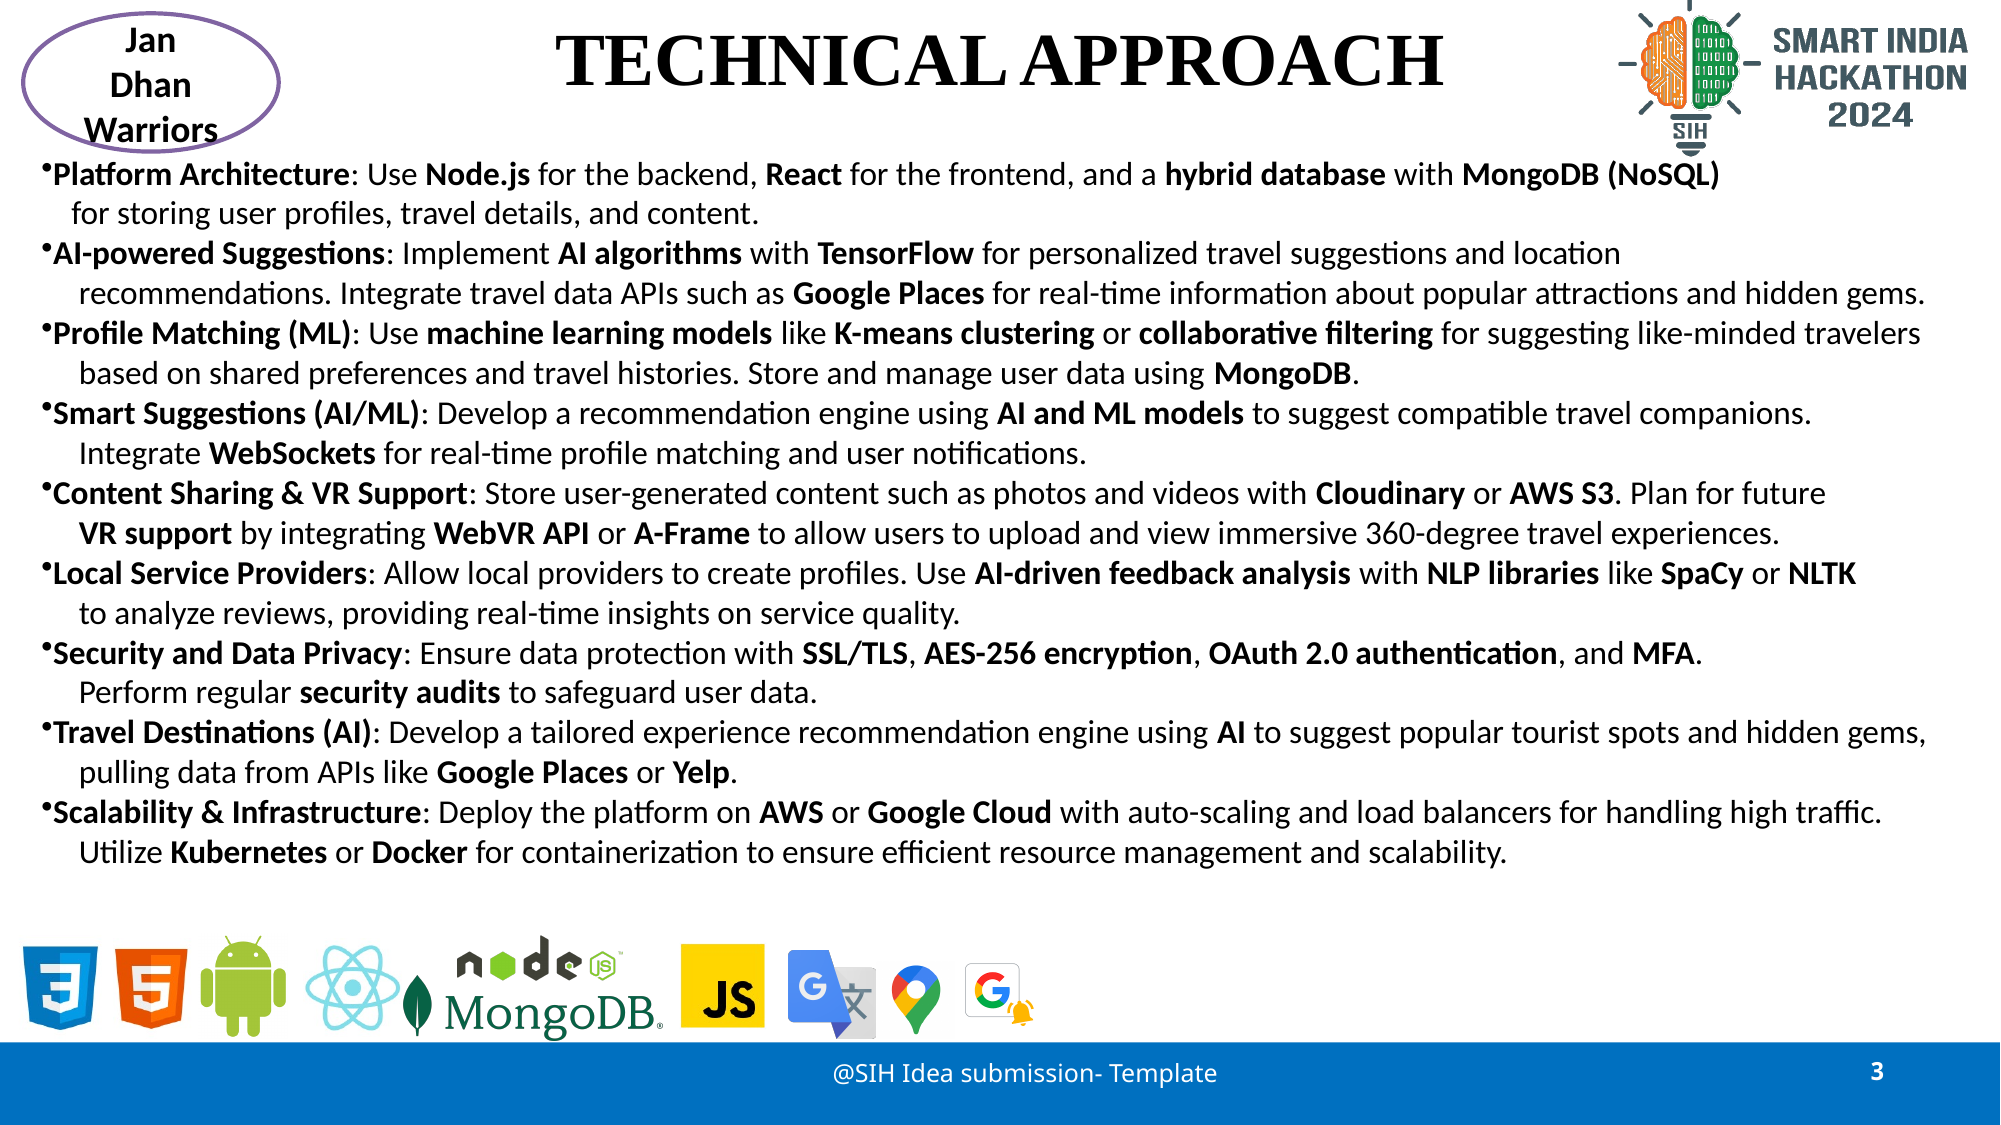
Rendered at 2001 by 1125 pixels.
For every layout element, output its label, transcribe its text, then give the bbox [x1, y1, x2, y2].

picture [6, 933, 289, 1041]
picture [788, 938, 1054, 1042]
title TECHNICAL APPROACH [99, 0, 1602, 120]
picture [667, 930, 779, 1041]
text_box [0, 1042, 2000, 1125]
slide_number 3 [1433, 1042, 1900, 1103]
footer @SIH Idea submission- Template [762, 1042, 1289, 1103]
text_box Jan Dhan Warriors [21, 11, 281, 144]
picture [303, 916, 663, 1041]
text_box Platform Architecture: Use Node.js for the backend, React for the frontend, and a hybrid database with MongoDB (NoSQL) for storing user profiles, travel details, and content. AI-powered Suggestions: Implement AI algorithms with TensorFlow for personalized travel suggestions and location recommendations. Integrate travel data APIs such as Google Places for real-time information about popular attractions and hidden gems. Profile Matching (ML): Use machine learning models like K-means clustering or collaborative filtering for suggesting like-minded travelers based on shared preferences and travel histories. Store and manage user data using MongoDB. Smart Suggestions (AI/ML): Develop a recommendation engine using AI and ML models to suggest compatible travel companions. Integrate WebSockets for real-time profile matching and user notifications. Content Sharing & VR Support: Store user-generated content such as photos and videos with Cloudinary or AWS S3. Plan for future VR support by integrating WebVR API or A-Frame to allow users to upload and view immersive 360-degree travel experiences. Local Service Providers: Allow local providers to create profiles. Use AI-driven feedback analysis with NLP libraries like SpaCy or NLTK to analyze reviews, providing real-time insights on service quality. Security and Data Privacy: Ensure data protection with SSL/TLS, AES-256 encryption, OAuth 2.0 authentication, and MFA. Perform regular security audits to safeguard user data. Travel Destinations (AI): Develop a tailored experience recommendation engine using AI to suggest popular tourist spots and hidden gems, pulling data from APIs like Google Places or Yelp. Scalability & Infrastructure: Deploy the platform on AWS or Google Cloud with auto-scaling and load balancers for handling high traffic. Utilize Kubernetes or Docker for containerization to ensure efficient resource management and scalability. [26, 144, 1943, 878]
text_box [23, 171, 1928, 909]
picture [1607, 0, 1977, 174]
